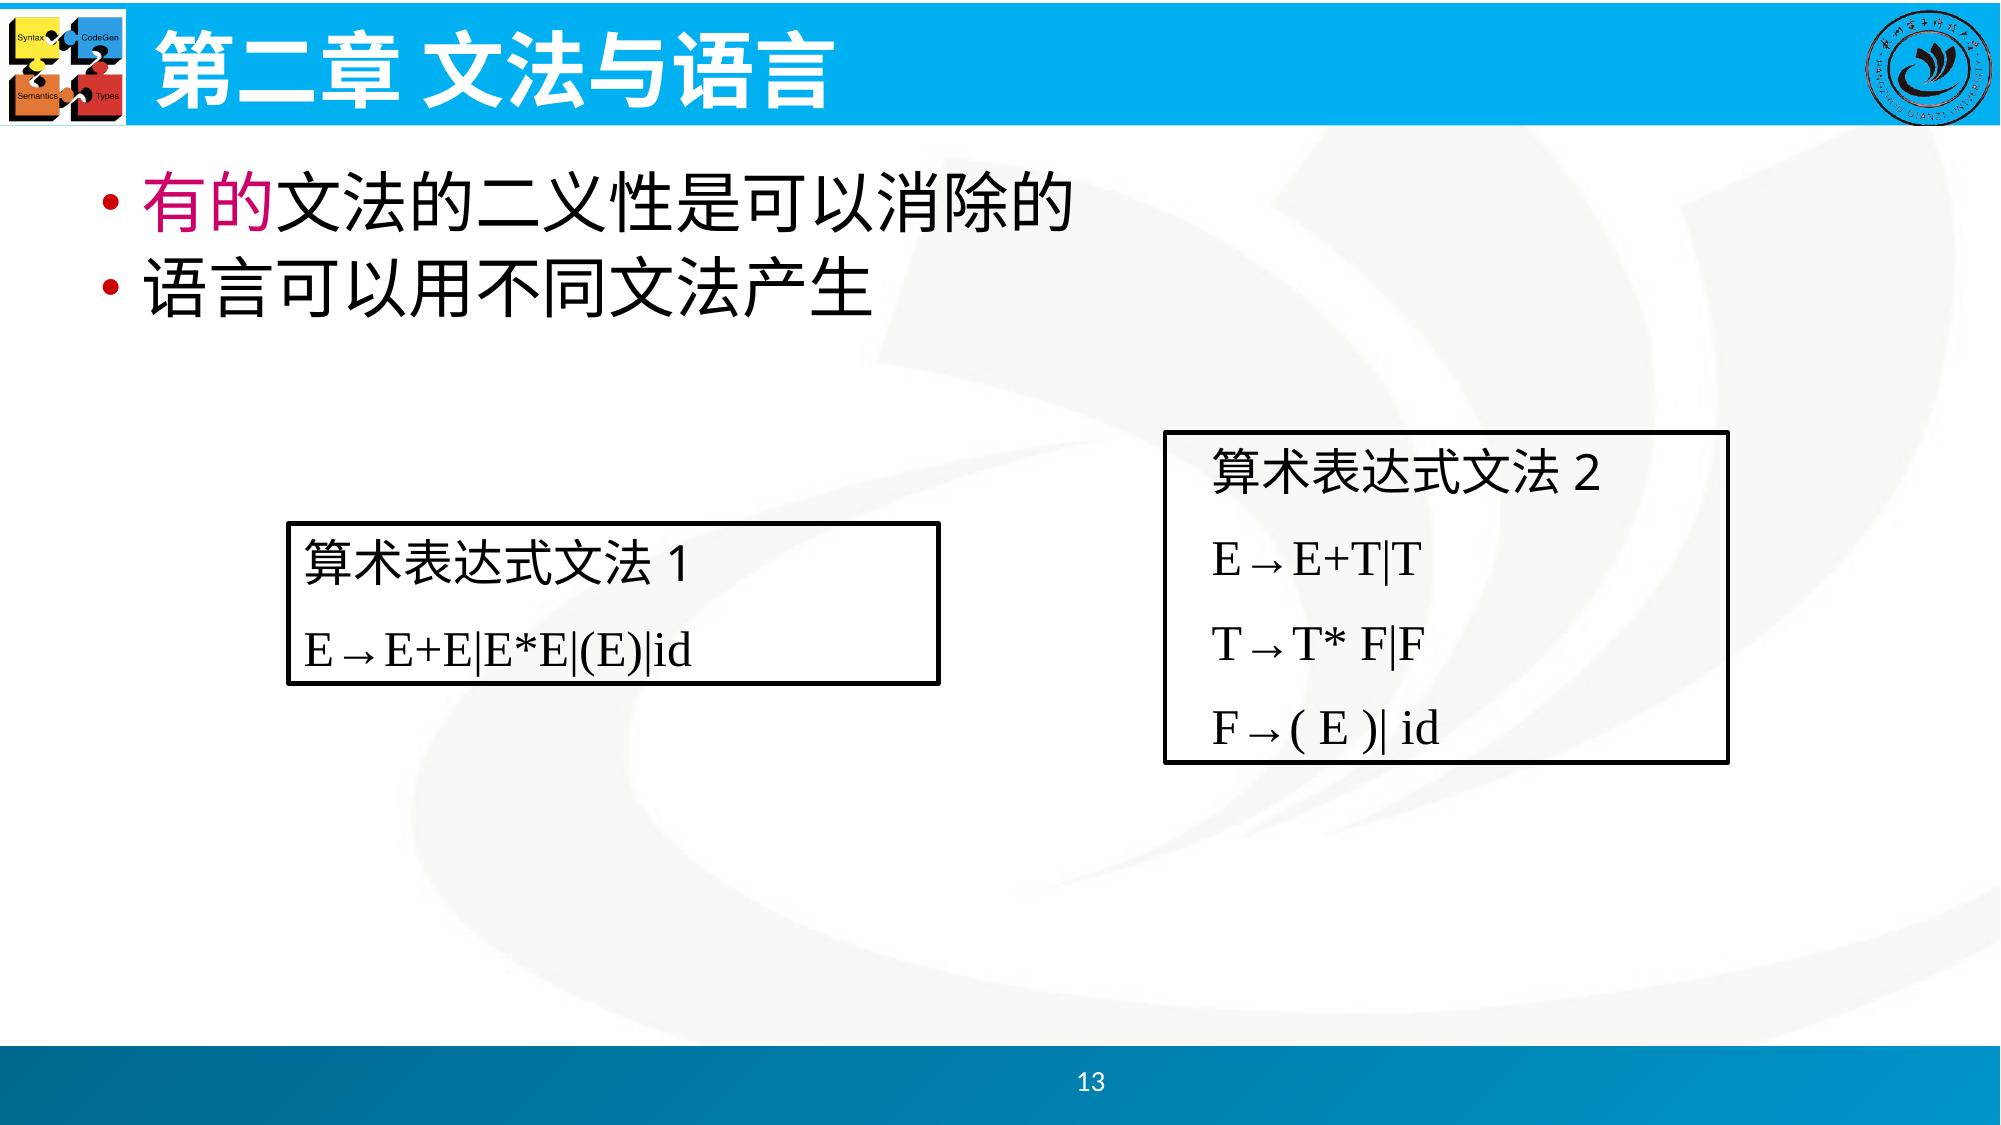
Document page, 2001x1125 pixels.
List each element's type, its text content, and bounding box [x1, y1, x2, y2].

text_box 算术表达式文法1 E→E+E|E*E|(E)|id [286, 521, 941, 686]
title 第二章 文法与语言 [137, 6, 1934, 126]
text_box 算术表达式文法2 E→E+T|T T→T* F|F F→( E )| id [1163, 430, 1730, 765]
slide_number 13 [873, 1042, 1308, 1118]
list 有的文法的二义性是可以消除的 语言可以用不同文法产生 [66, 162, 1934, 980]
